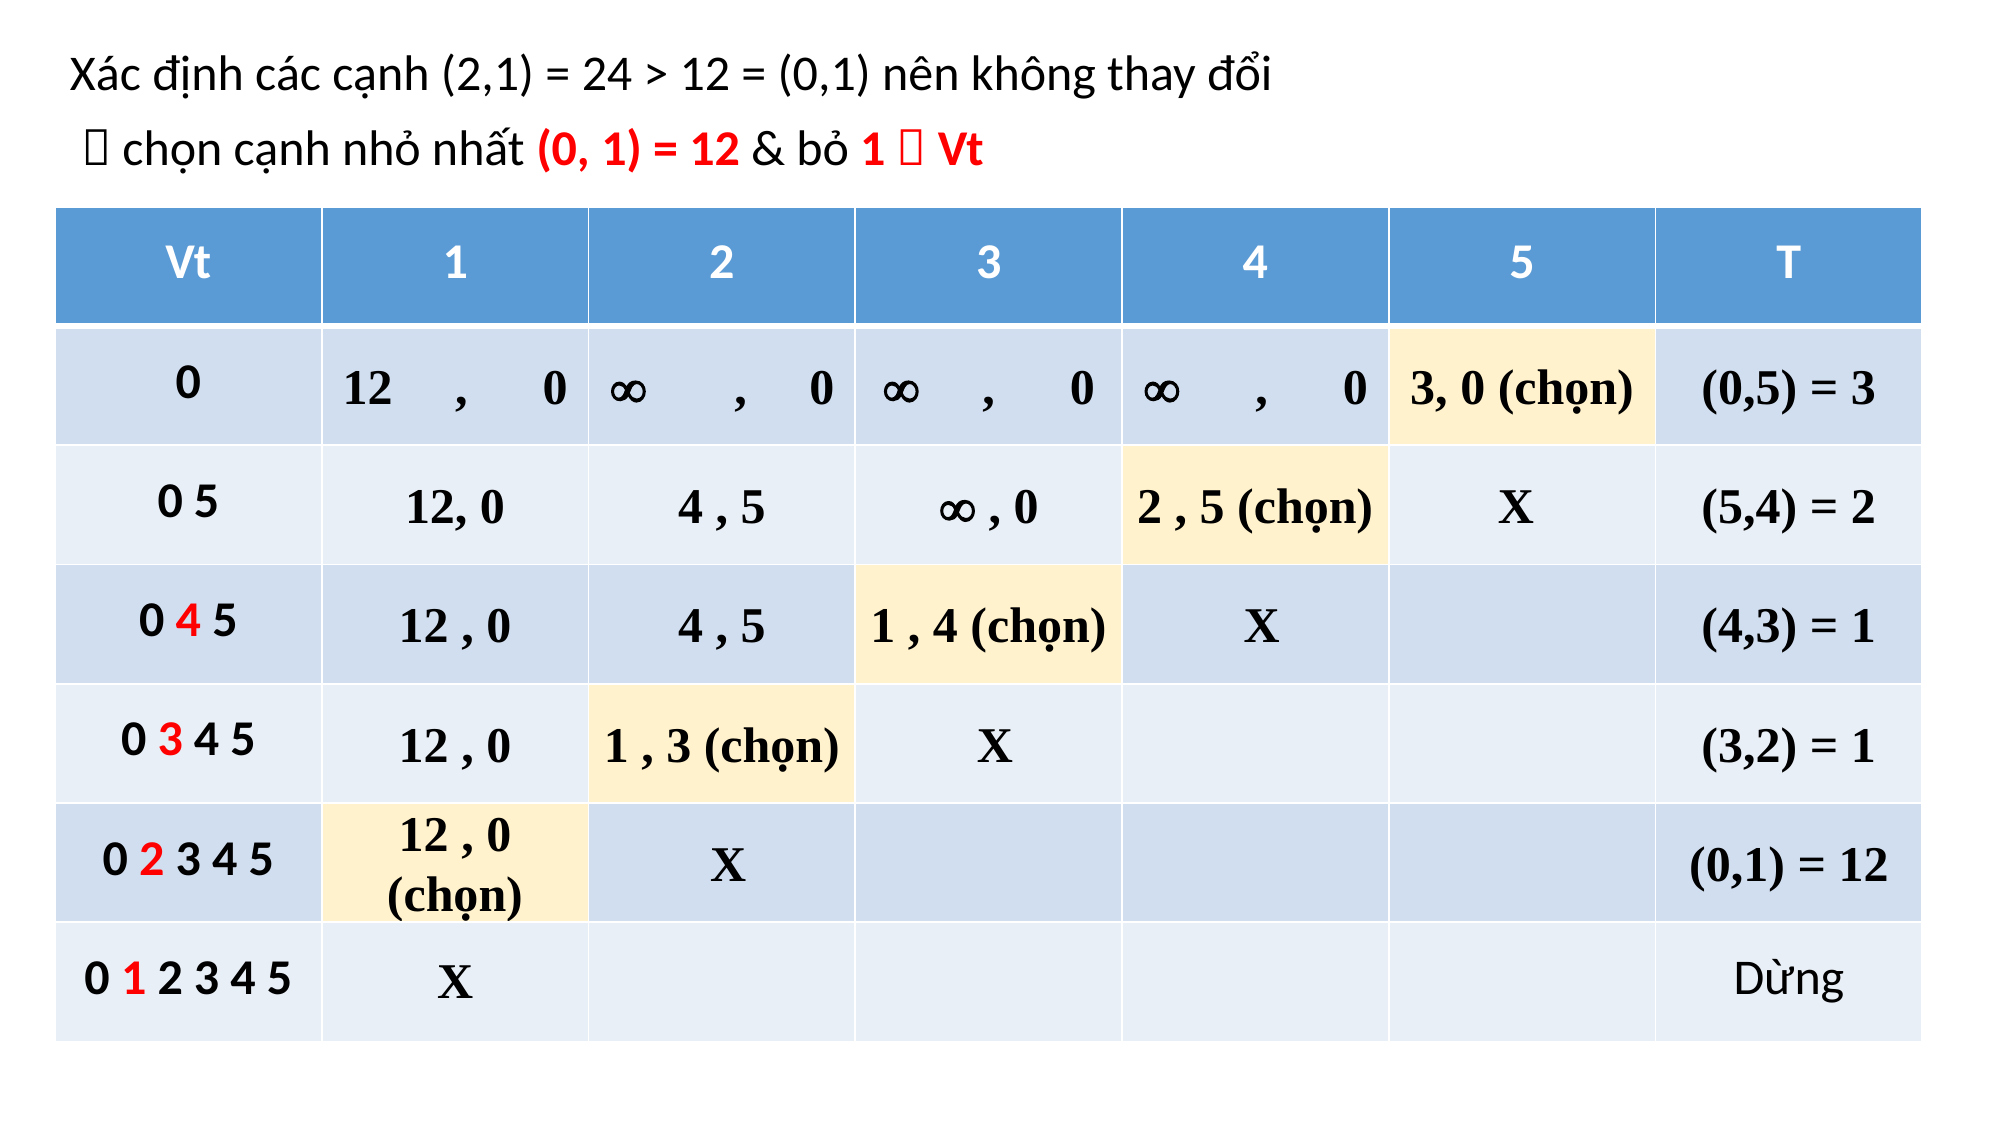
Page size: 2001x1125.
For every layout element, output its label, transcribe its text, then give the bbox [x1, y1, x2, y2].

table_cell 12 , 0 (chọn) [323, 804, 588, 921]
table_cell 12 , 0 [323, 685, 588, 802]
table_cell (4,3) = 1 [1656, 565, 1921, 683]
table_cell (0,5) = 3 [1656, 329, 1921, 444]
table_cell (5,4) = 2 [1656, 446, 1921, 564]
table_cell 0 1 2 3 4 5 [56, 923, 321, 1041]
table_cell 0 2 3 4 5 [56, 804, 321, 921]
table_cell 0 5 [56, 446, 321, 564]
table_cell  , 0 [856, 446, 1121, 564]
table_header 4 [1123, 208, 1388, 323]
table_cell 12 , 0 [323, 565, 588, 683]
table_cell X [1123, 565, 1388, 683]
table_cell X [856, 685, 1121, 802]
table_cell Dừng [1656, 923, 1921, 1041]
table_cell X [589, 804, 854, 921]
table_cell [1390, 804, 1655, 921]
table_header 5 [1390, 208, 1655, 323]
table_cell [1390, 565, 1655, 683]
table_cell 3, 0 (chọn) [1390, 329, 1655, 444]
table_cell 1 , 4 (chọn) [856, 565, 1121, 683]
table_cell (3,2) = 1 [1656, 685, 1921, 802]
table_header 1 [323, 208, 588, 323]
table_cell 4 , 5 [589, 565, 854, 683]
table_cell [1390, 923, 1655, 1041]
table_cell [856, 923, 1121, 1041]
table_cell  , 0 [1123, 329, 1388, 444]
table_cell 12, 0 [323, 446, 588, 564]
table_header 3 [856, 208, 1121, 323]
table_cell  , 0 [856, 329, 1121, 444]
list Xác định các cạnh (2,1) = 24 > 12 = (0,1) nên không thay đổi  chọn cạnh nhỏ nhất (0, 1) = 12 & bỏ 1  Vt [54, 40, 1946, 1093]
table_cell 0 [56, 329, 321, 444]
table_cell [1390, 685, 1655, 802]
table_cell [589, 923, 854, 1041]
table_header Vt [56, 208, 321, 323]
table_cell X [1390, 446, 1655, 564]
table_cell [1123, 685, 1388, 802]
table_cell 12 , 0 [323, 329, 588, 444]
table_header T [1656, 208, 1921, 323]
table_cell  , 0 [589, 329, 854, 444]
table_cell 0 4 5 [56, 565, 321, 683]
table_cell [1123, 923, 1388, 1041]
table_cell 2 , 5 (chọn) [1123, 446, 1388, 564]
table_cell X [323, 923, 588, 1041]
table_cell 1 , 3 (chọn) [589, 685, 854, 802]
table_cell (0,1) = 12 [1656, 804, 1921, 921]
table_cell [1123, 804, 1388, 921]
table_cell [856, 804, 1121, 921]
table_cell 0 3 4 5 [56, 685, 321, 802]
table_header 2 [589, 208, 854, 323]
table_cell 4 , 5 [589, 446, 854, 564]
